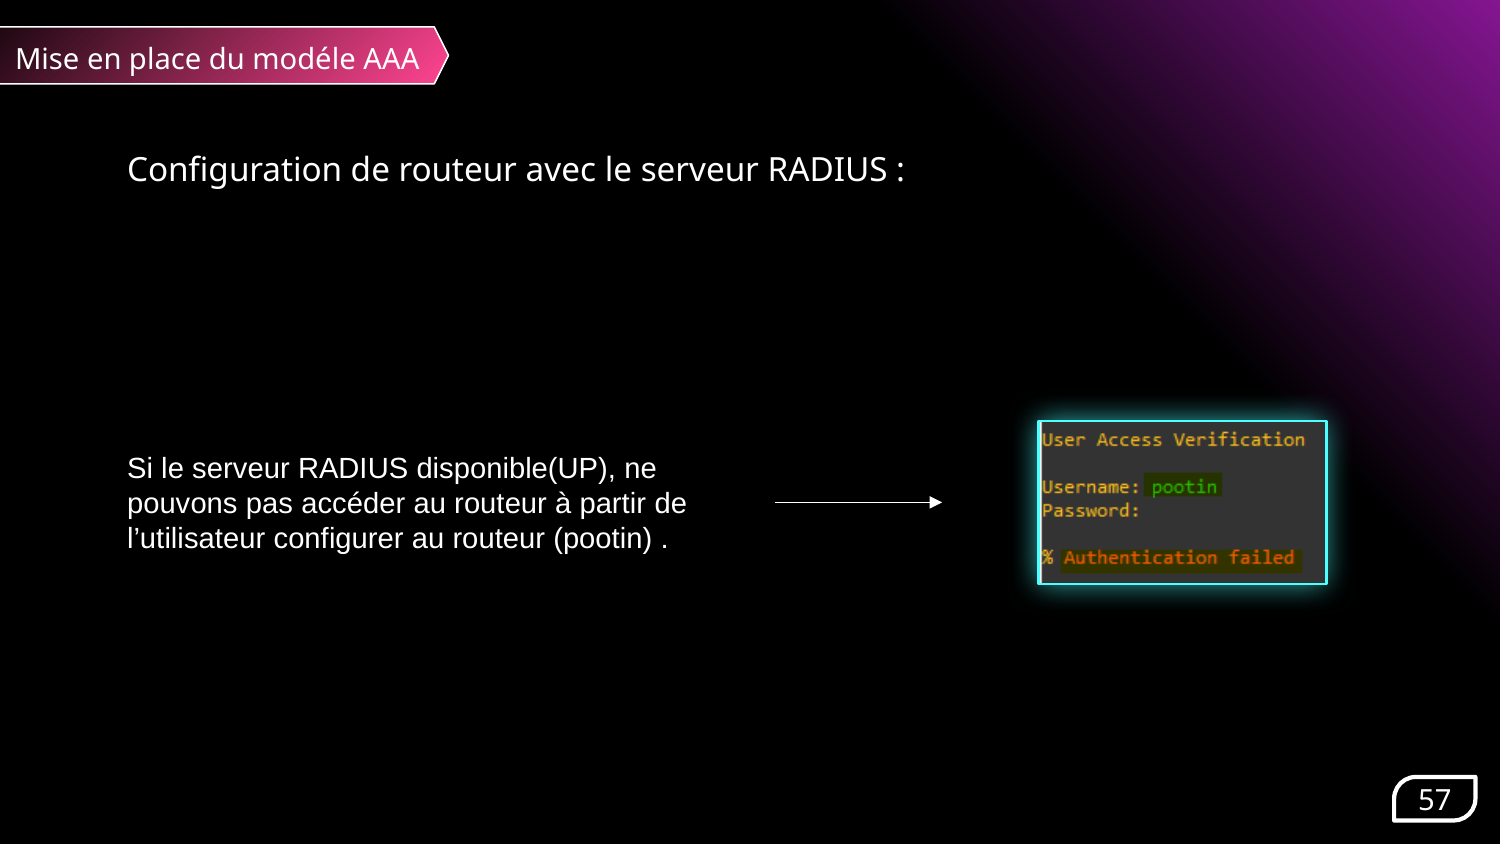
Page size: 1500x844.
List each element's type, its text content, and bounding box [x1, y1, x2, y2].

picture [1039, 421, 1326, 584]
text_box Si le serveur RADIUS disponible(UP), ne pouvons pas accéder au routeur à partir de l’utilisateur configurer au routeur (pootin) . [112, 441, 749, 562]
text_box 57 [1392, 774, 1478, 823]
text_box Mise en place du modéle AAA [0, 22, 538, 91]
text_box Configuration de routeur avec le serveur RADIUS : [112, 140, 933, 196]
